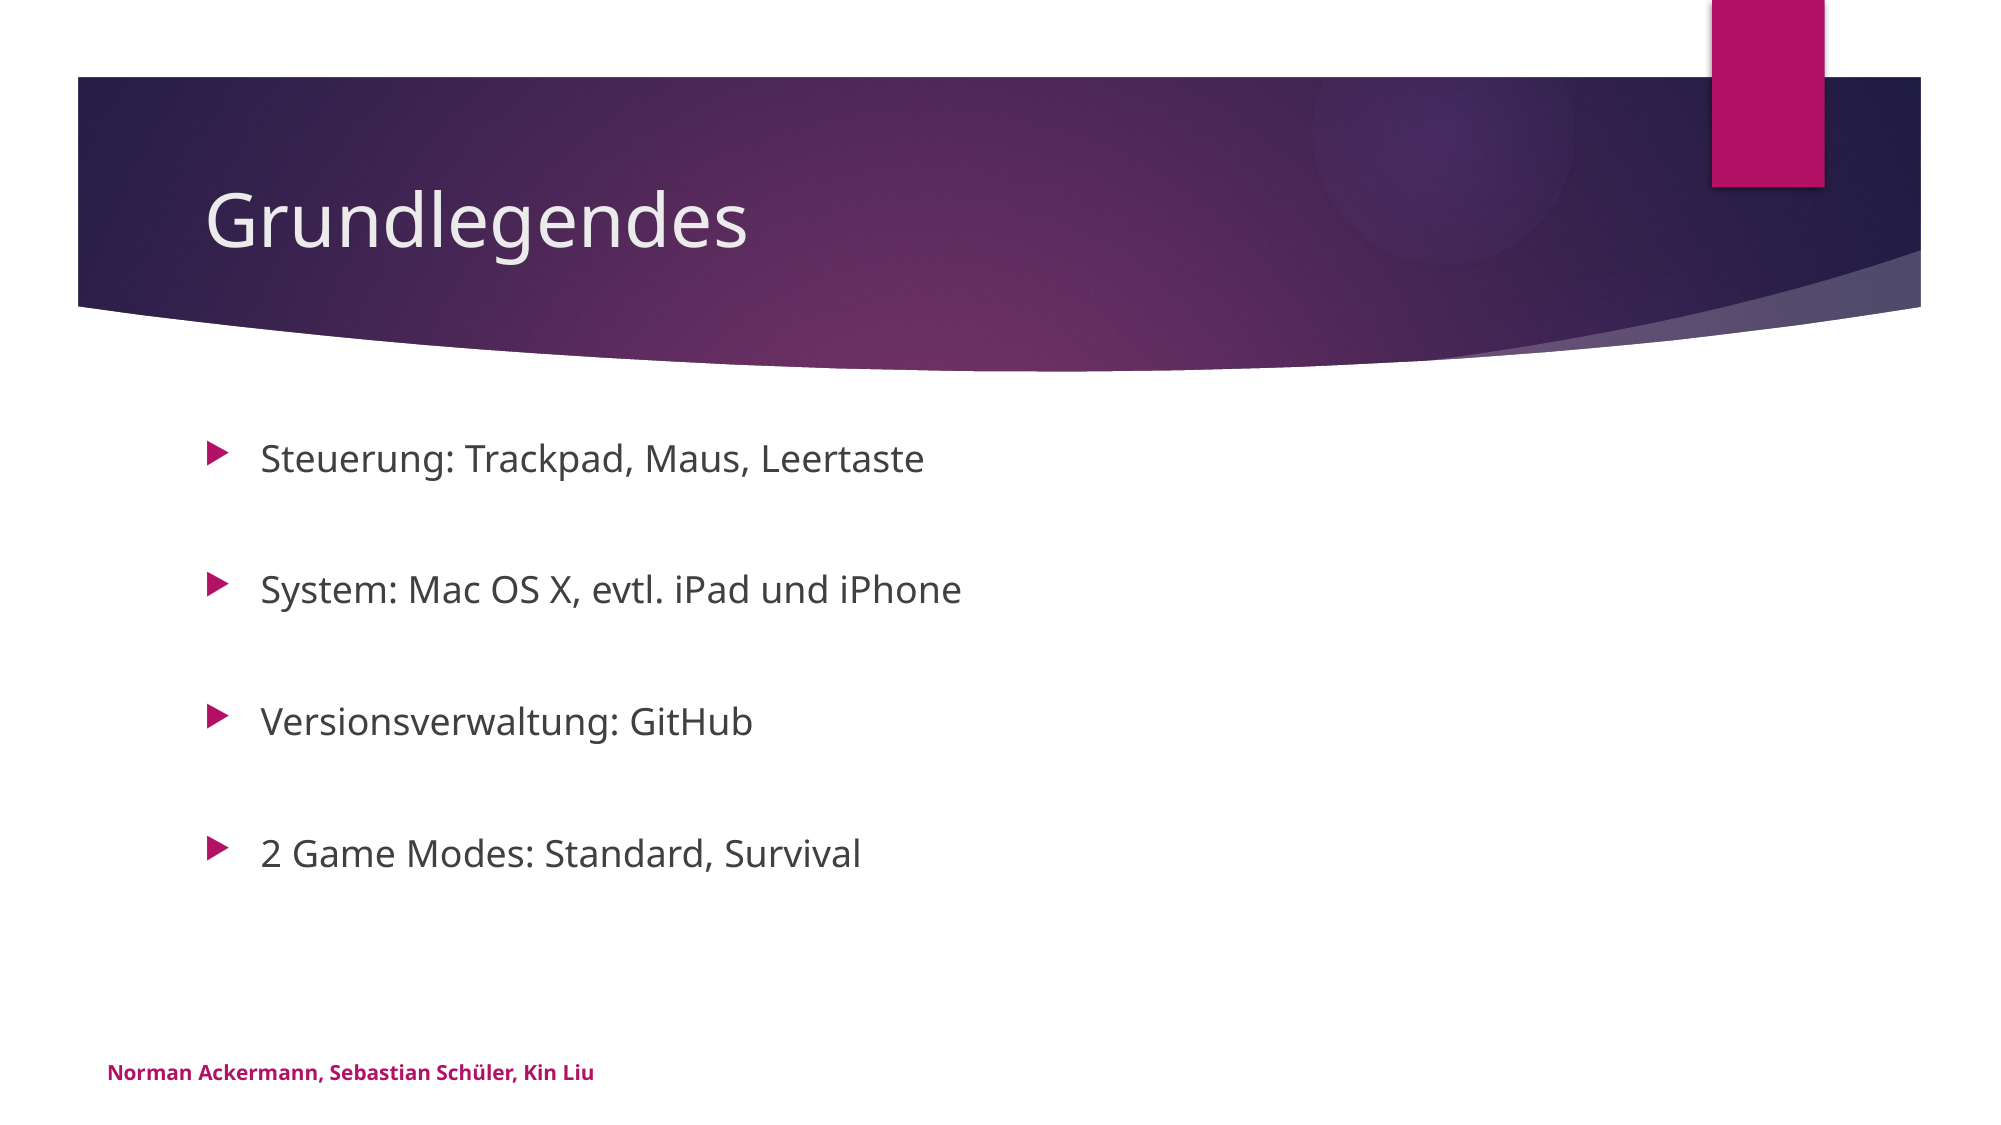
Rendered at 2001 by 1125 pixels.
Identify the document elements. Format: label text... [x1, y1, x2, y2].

title Grundlegendes [189, 159, 1627, 276]
list Steuerung: Trackpad, Maus, Leertaste System: Mac OS X, evtl. iPad und iPhone Versionsverwaltung: GitHub 2 Game Modes: Standard, Survival [189, 427, 1638, 988]
footer Norman Ackermann, Sebastian Schüler, Kin Liu [92, 1048, 726, 1099]
